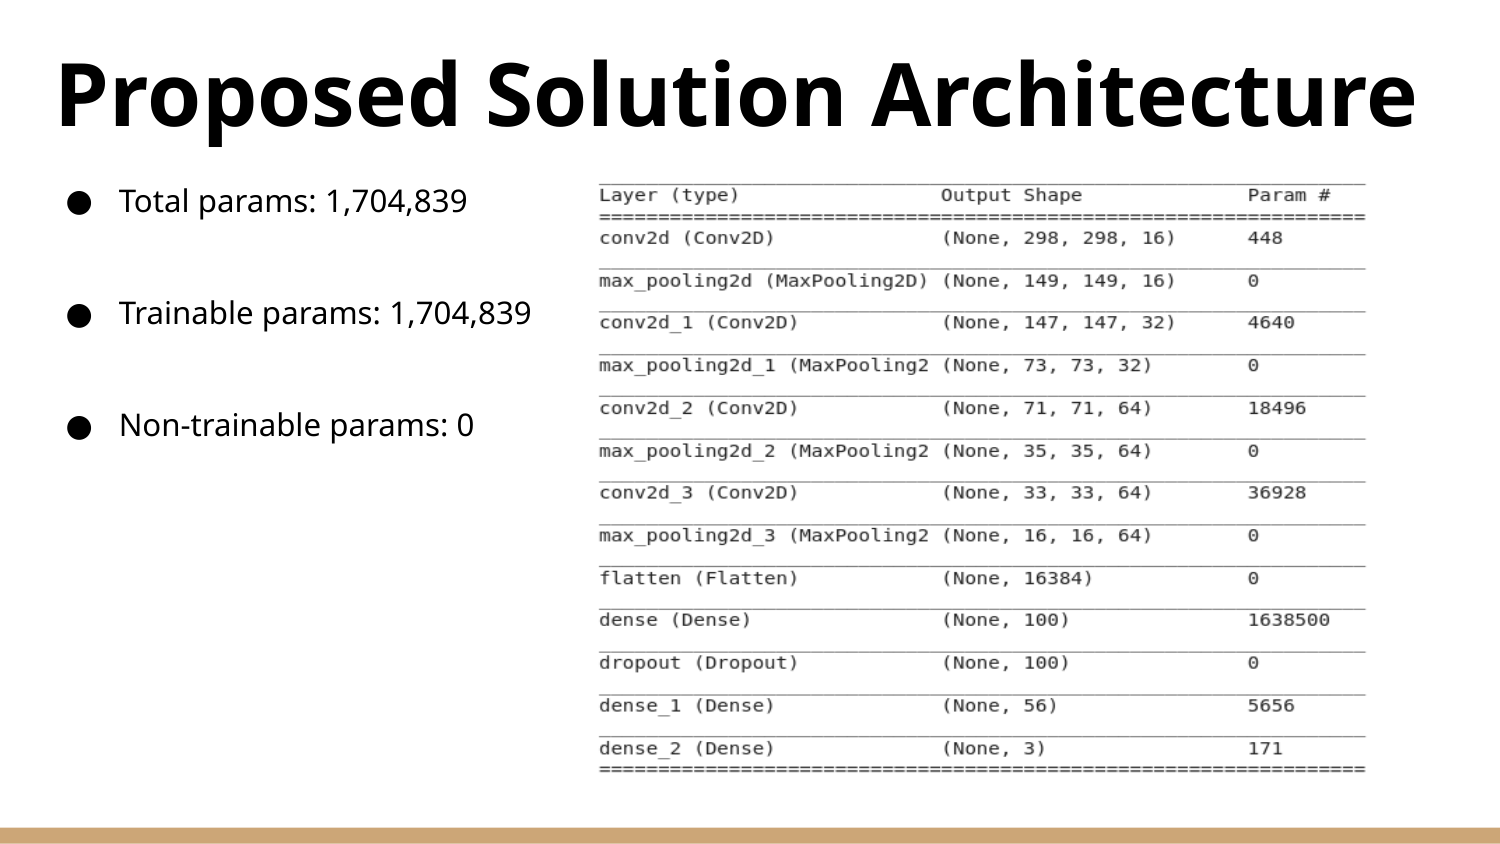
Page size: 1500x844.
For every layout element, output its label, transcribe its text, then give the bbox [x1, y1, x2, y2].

picture [588, 173, 1382, 779]
text_box Total params: 1,704,839 Trainable params: 1,704,839 Non-trainable params: 0 [28, 165, 556, 771]
title Proposed Solution Architecture [40, 23, 1438, 146]
list [40, 146, 1463, 793]
